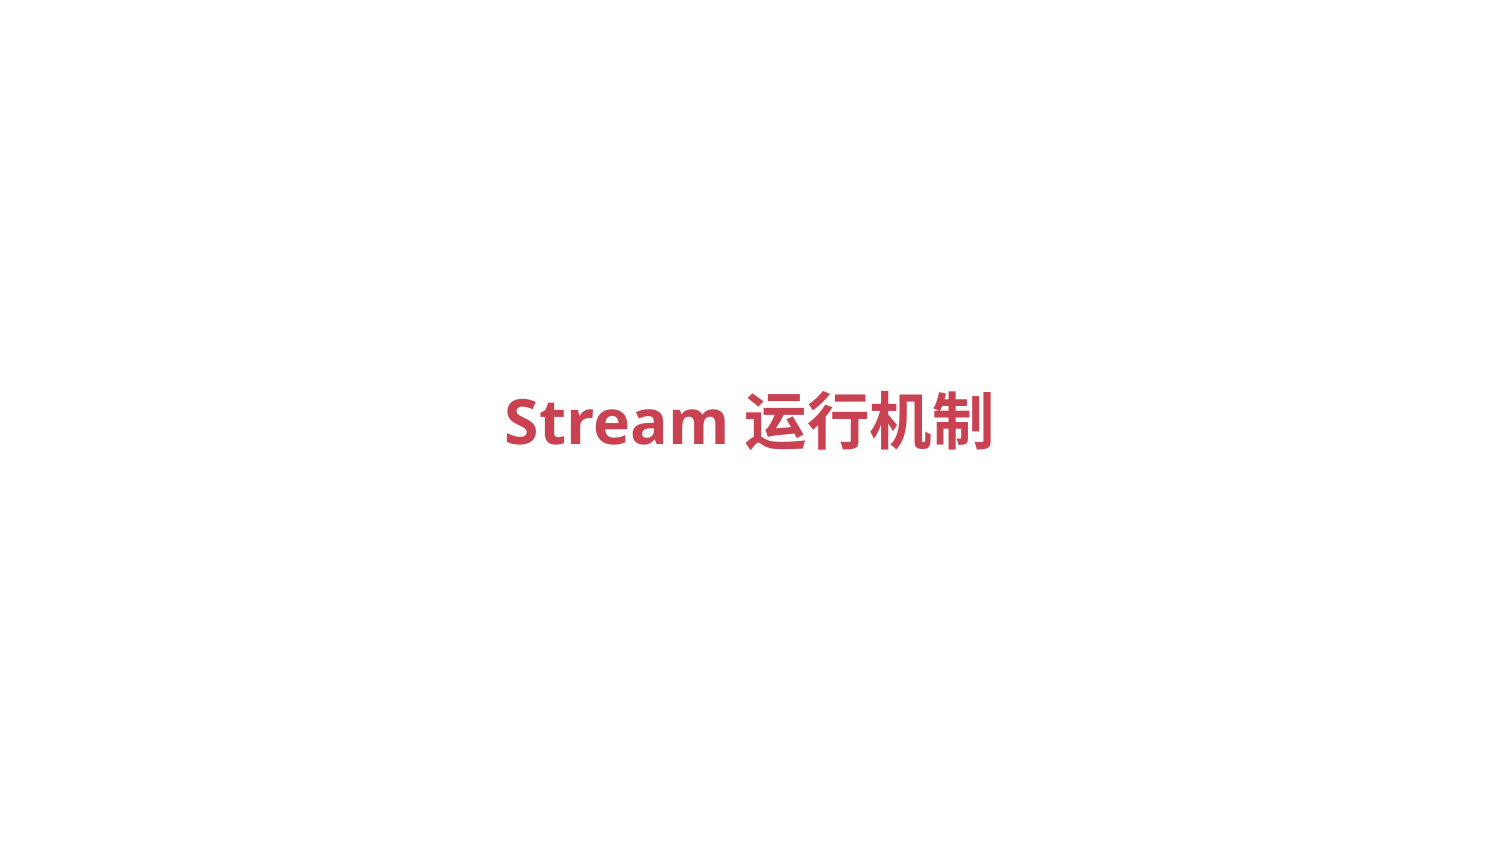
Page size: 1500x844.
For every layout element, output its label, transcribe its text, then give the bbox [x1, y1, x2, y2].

text_box Stream运行机制 [74, 374, 1425, 470]
